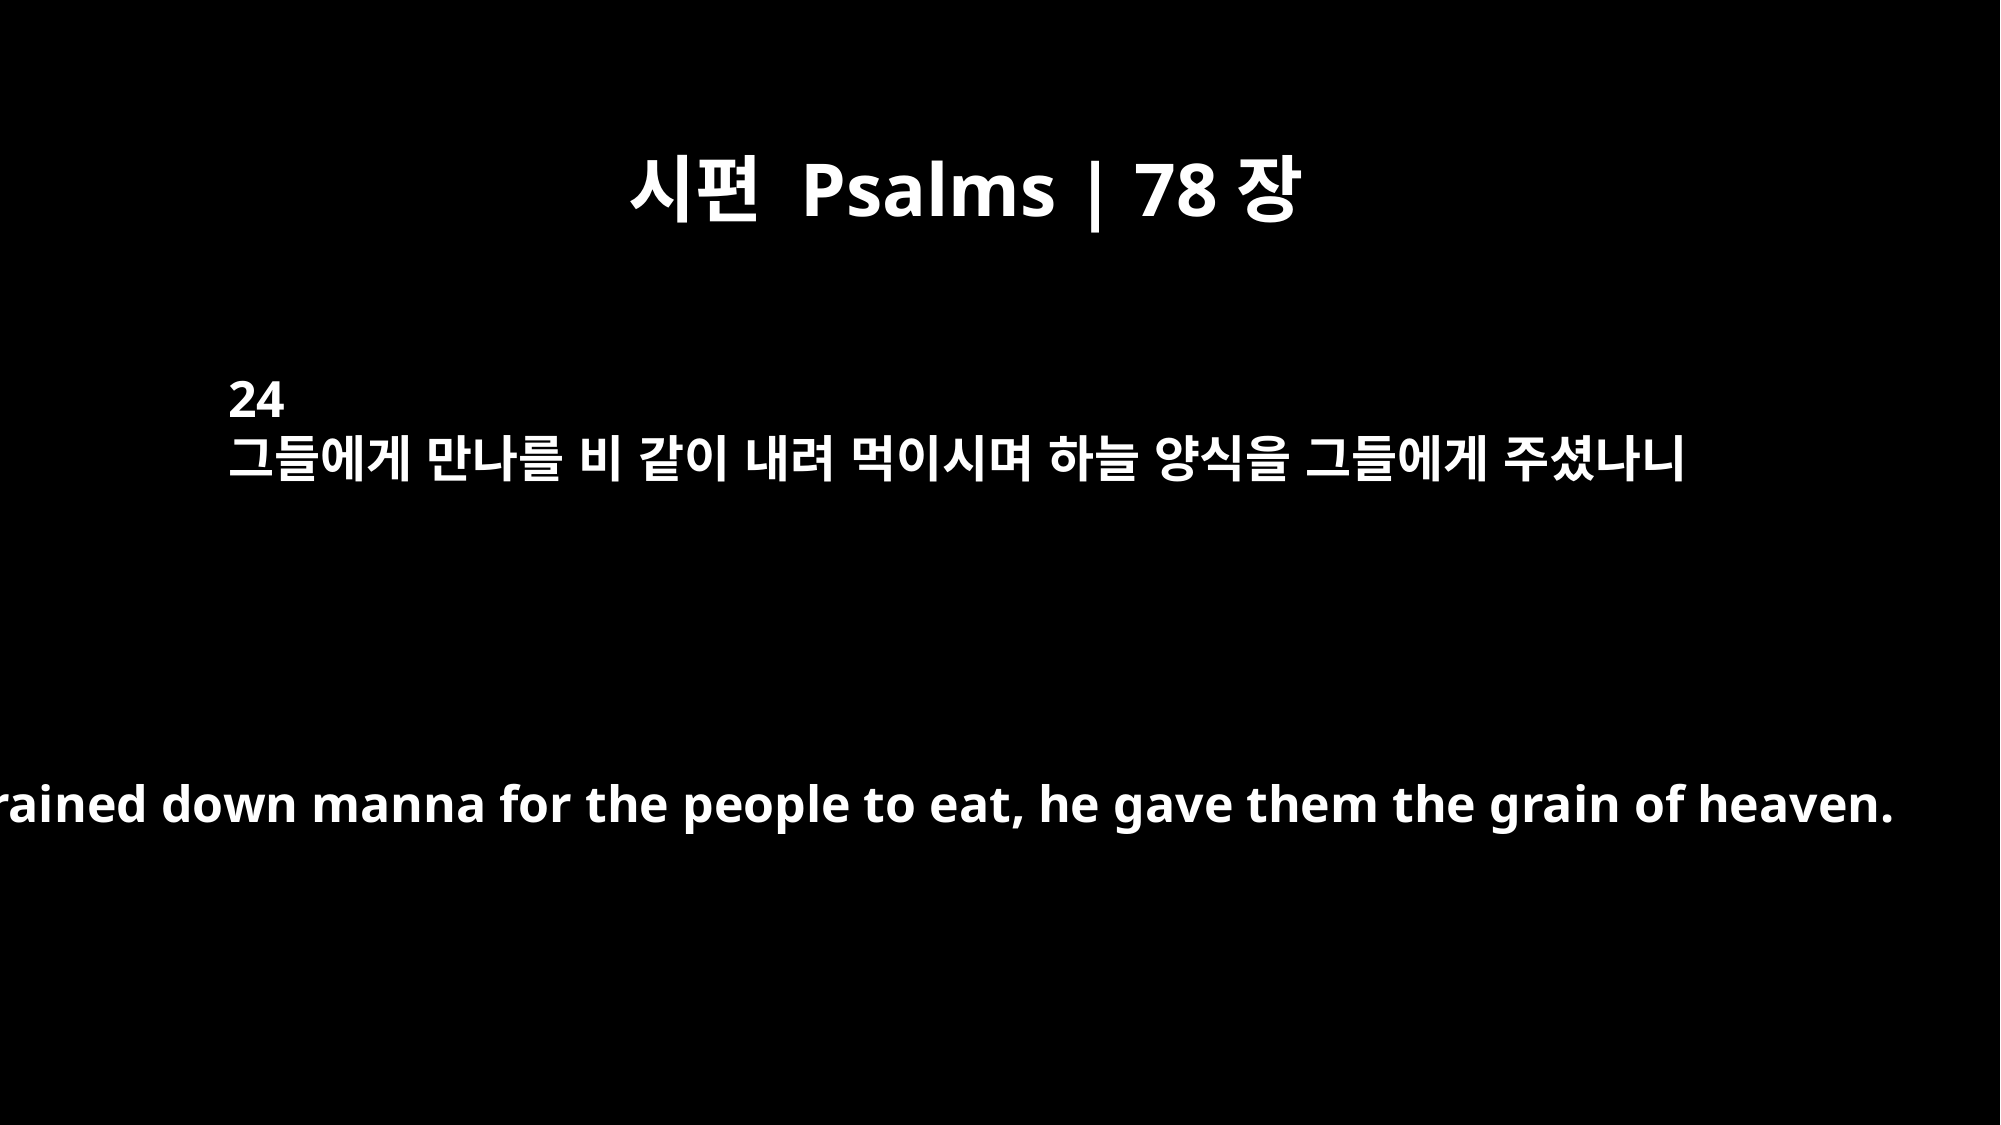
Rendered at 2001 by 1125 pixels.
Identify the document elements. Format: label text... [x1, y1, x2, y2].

text_box he rained down manna for the people to eat, he gave them the grain of heaven. [0, 764, 1911, 840]
text_box 24 그들에게 만나를 비 같이 내려 먹이시며 하늘 양식을 그들에게 주셨나니 [213, 359, 1704, 495]
text_box 시편 Psalms | 78장 [613, 136, 1319, 239]
